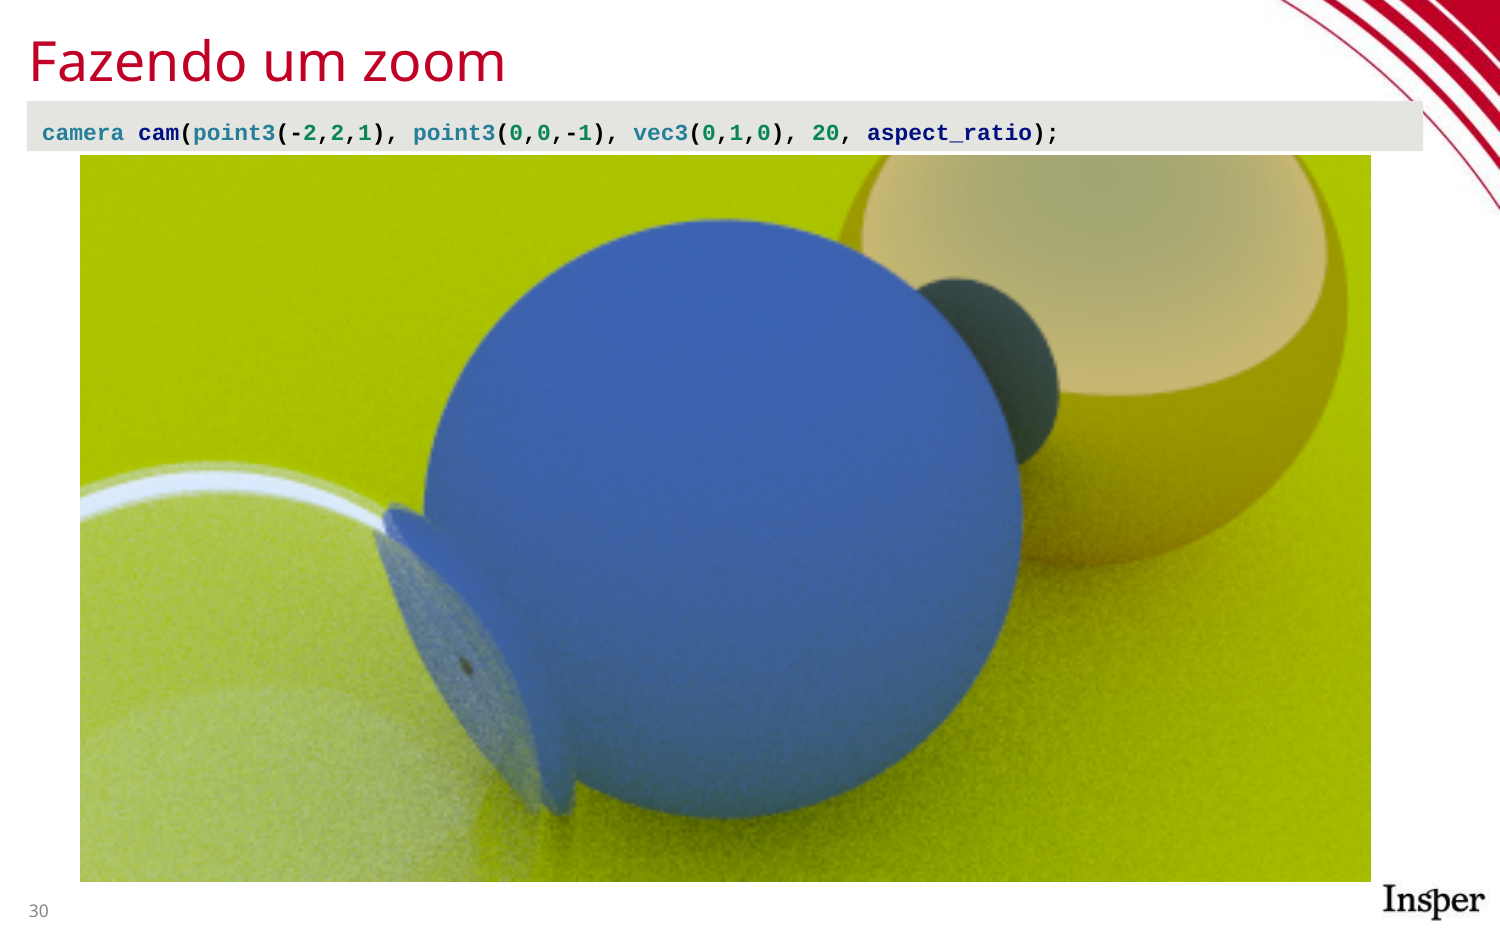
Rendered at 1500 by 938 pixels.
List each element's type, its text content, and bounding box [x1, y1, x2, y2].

text_box camera cam(point3(-2,2,1), point3(0,0,-1), vec3(0,1,0), 20, aspect_ratio); [26, 101, 1424, 152]
slide_number ‹#› [0, 887, 78, 938]
picture [79, 0, 1500, 938]
title Fazendo um zoom [13, 18, 1397, 104]
